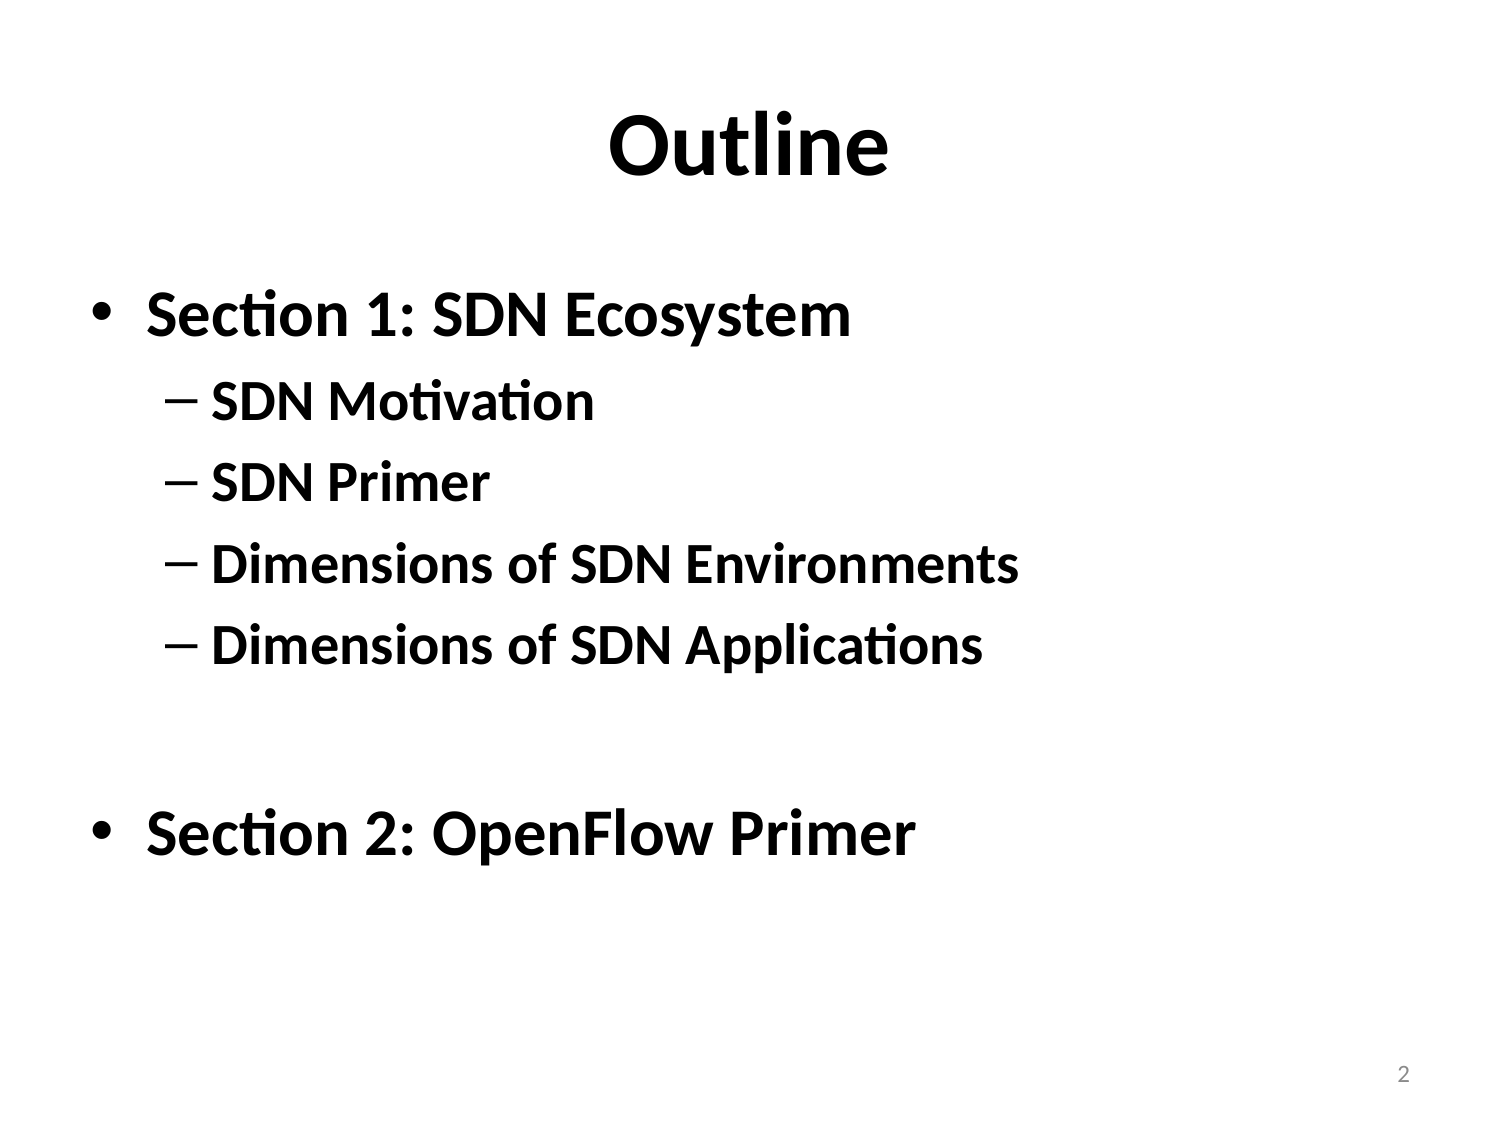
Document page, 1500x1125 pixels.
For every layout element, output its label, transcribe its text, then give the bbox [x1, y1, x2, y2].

list Section 1: SDN Ecosystem SDN Motivation SDN Primer Dimensions of SDN Environments Dimensions of SDN Applications Section 2: OpenFlow Primer [75, 262, 1425, 1005]
title Outline [75, 45, 1425, 233]
slide_number 2 [1074, 1042, 1425, 1103]
